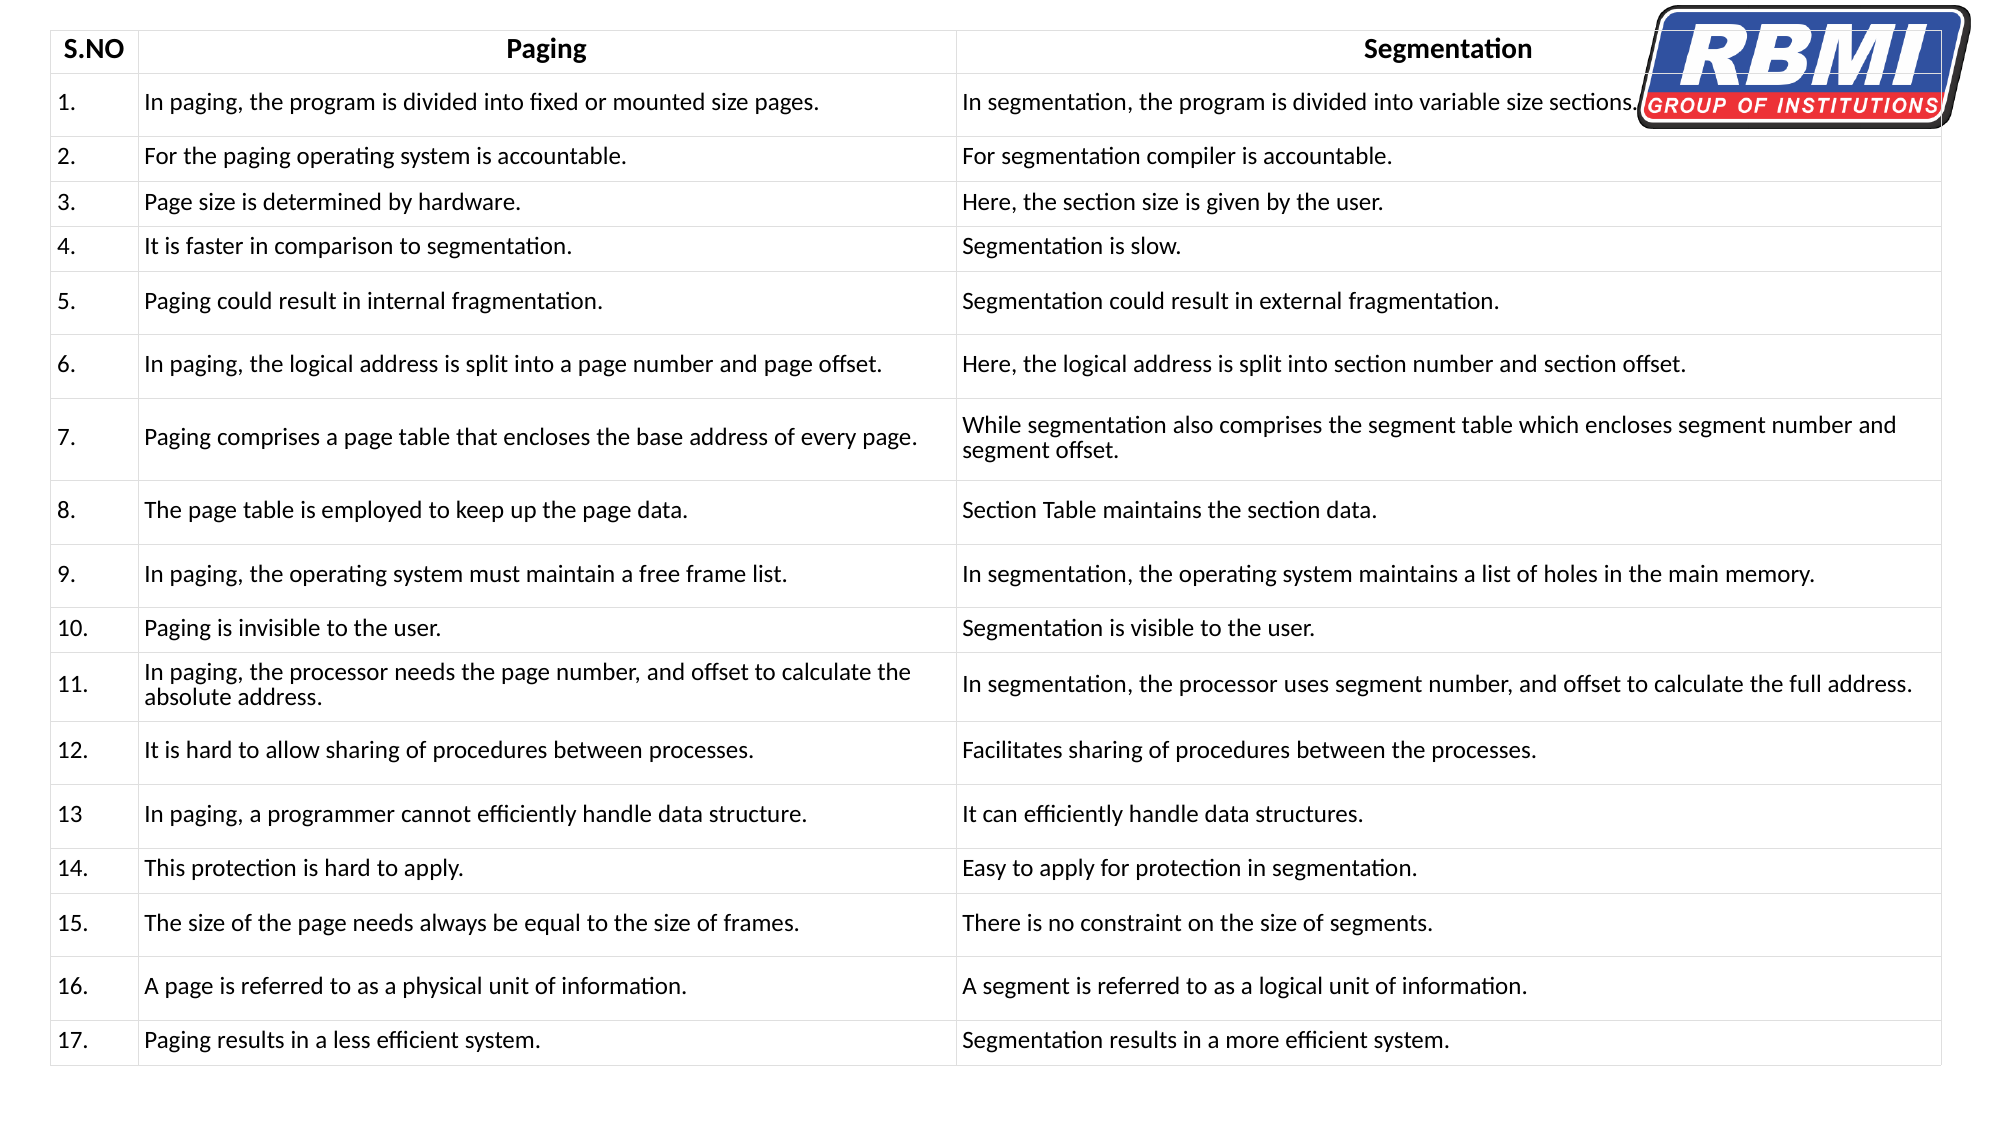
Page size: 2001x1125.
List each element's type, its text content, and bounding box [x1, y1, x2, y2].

table_cell Segmentation is visible to the user. [957, 608, 1941, 652]
table_cell Easy to apply for protection in segmentation. [957, 849, 1941, 893]
table_cell 4. [51, 227, 138, 271]
table_cell For segmentation compiler is accountable. [957, 137, 1941, 181]
table_cell There is no constraint on the size of segments. [957, 894, 1941, 956]
table_cell The size of the page needs always be equal to the size of frames. [139, 894, 956, 956]
table_cell 15. [51, 894, 138, 956]
table_cell Paging results in a less efficient system. [139, 1021, 956, 1065]
table_cell In paging, the processor needs the page number, and offset to calculate the absolute address. [139, 653, 956, 721]
table_cell 5. [51, 272, 138, 334]
table_cell Segmentation is slow. [957, 227, 1941, 271]
table_cell 8. [51, 481, 138, 544]
table_cell It can efficiently handle data structures. [957, 785, 1941, 848]
table_cell Here, the logical address is split into section number and section offset. [957, 335, 1941, 398]
table_cell 13 [51, 785, 138, 848]
table_cell 3. [51, 182, 138, 226]
table_cell 1. [51, 74, 138, 136]
table_cell The page table is employed to keep up the page data. [139, 481, 956, 544]
picture [1637, 5, 1971, 129]
table_cell While segmentation also comprises the segment table which encloses segment number and segment offset. [957, 399, 1941, 480]
table_cell 2. [51, 137, 138, 181]
table_cell In paging, the program is divided into fixed or mounted size pages. [139, 74, 956, 136]
table_cell 6. [51, 335, 138, 398]
table_cell 10. [51, 608, 138, 652]
table_cell For the paging operating system is accountable. [139, 137, 956, 181]
table_cell 9. [51, 545, 138, 607]
table_cell A page is referred to as a physical unit of information. [139, 957, 956, 1020]
table_cell In paging, the logical address is split into a page number and page offset. [139, 335, 956, 398]
table_cell Here, the section size is given by the user. [957, 182, 1941, 226]
table_cell Section Table maintains the section data. [957, 481, 1941, 544]
table_cell 16. [51, 957, 138, 1020]
table_cell Page size is determined by hardware. [139, 182, 956, 226]
table_header S.NO [51, 31, 138, 73]
table_cell 14. [51, 849, 138, 893]
table_cell 7. [51, 399, 138, 480]
table_cell Paging could result in internal fragmentation. [139, 272, 956, 334]
table_cell In segmentation, the processor uses segment number, and offset to calculate the full address. [957, 653, 1941, 721]
table_header Segmentation [957, 31, 1941, 73]
table_cell Facilitates sharing of procedures between the processes. [957, 722, 1941, 784]
table_cell Segmentation results in a more efficient system. [957, 1021, 1941, 1065]
table_cell In segmentation, the operating system maintains a list of holes in the main memory. [957, 545, 1941, 607]
table_cell In segmentation, the program is divided into variable size sections. [957, 74, 1941, 136]
table_cell It is hard to allow sharing of procedures between processes. [139, 722, 956, 784]
table_cell 11. [51, 653, 138, 721]
table_cell 17. [51, 1021, 138, 1065]
table_cell In paging, a programmer cannot efficiently handle data structure. [139, 785, 956, 848]
table_cell In paging, the operating system must maintain a free frame list. [139, 545, 956, 607]
table_cell Paging comprises a page table that encloses the base address of every page. [139, 399, 956, 480]
table_cell 12. [51, 722, 138, 784]
table_cell Paging is invisible to the user. [139, 608, 956, 652]
table_cell This protection is hard to apply. [139, 849, 956, 893]
table_header Paging [139, 31, 956, 73]
table_cell A segment is referred to as a logical unit of information. [957, 957, 1941, 1020]
table_cell It is faster in comparison to segmentation. [139, 227, 956, 271]
table_cell Segmentation could result in external fragmentation. [957, 272, 1941, 334]
